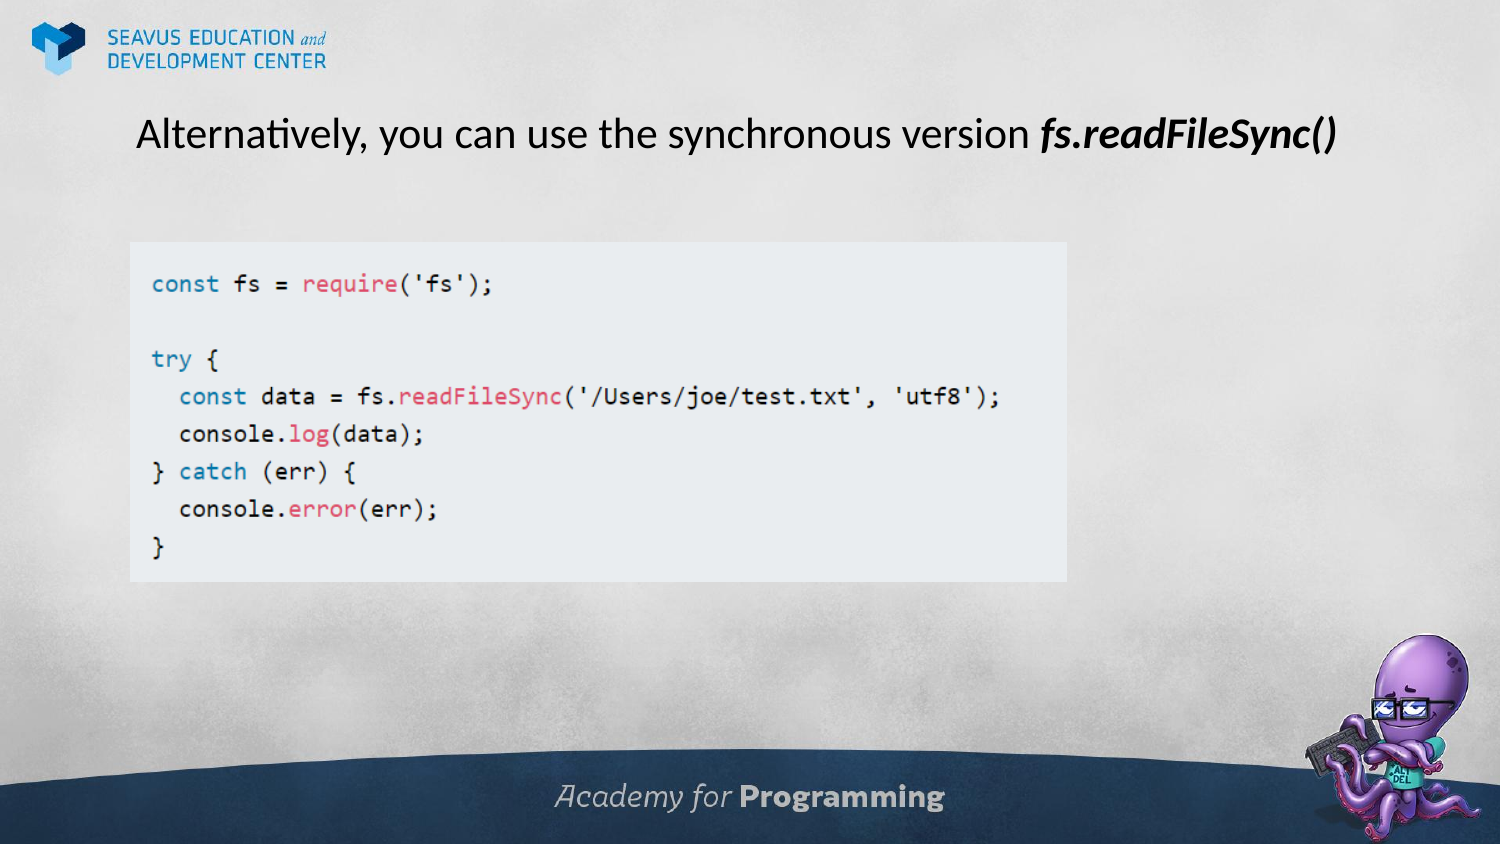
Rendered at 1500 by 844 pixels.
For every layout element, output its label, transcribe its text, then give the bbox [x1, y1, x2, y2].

list Alternatively, you can use the synchronous version fs.readFileSync() [102, 105, 1396, 641]
picture [0, 0, 1500, 844]
